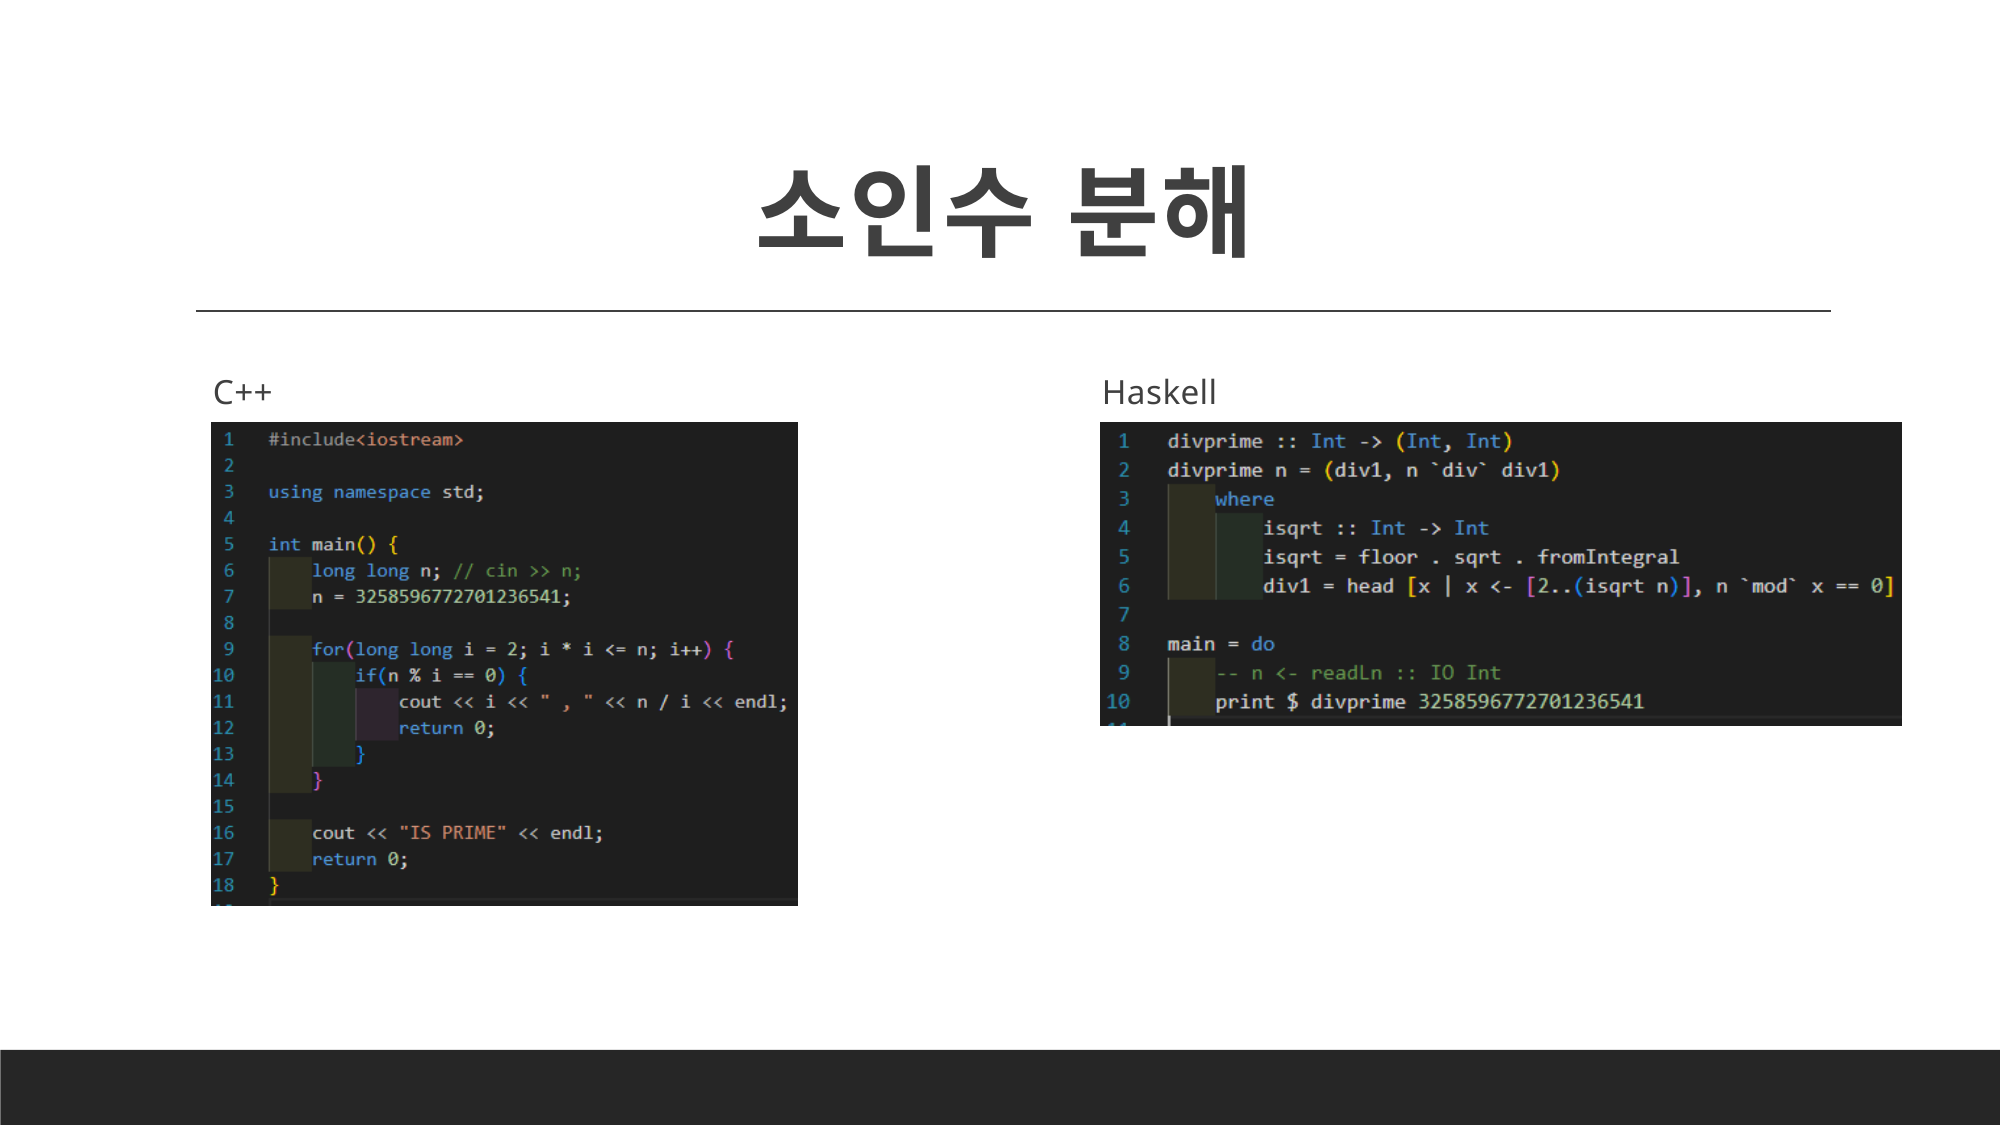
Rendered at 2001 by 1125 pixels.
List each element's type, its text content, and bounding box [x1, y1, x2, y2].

picture [1099, 421, 1903, 727]
picture [211, 421, 799, 907]
title 소인수 분해 [180, 47, 1830, 285]
list Haskell [1068, 347, 1830, 963]
list C++ [180, 347, 942, 963]
